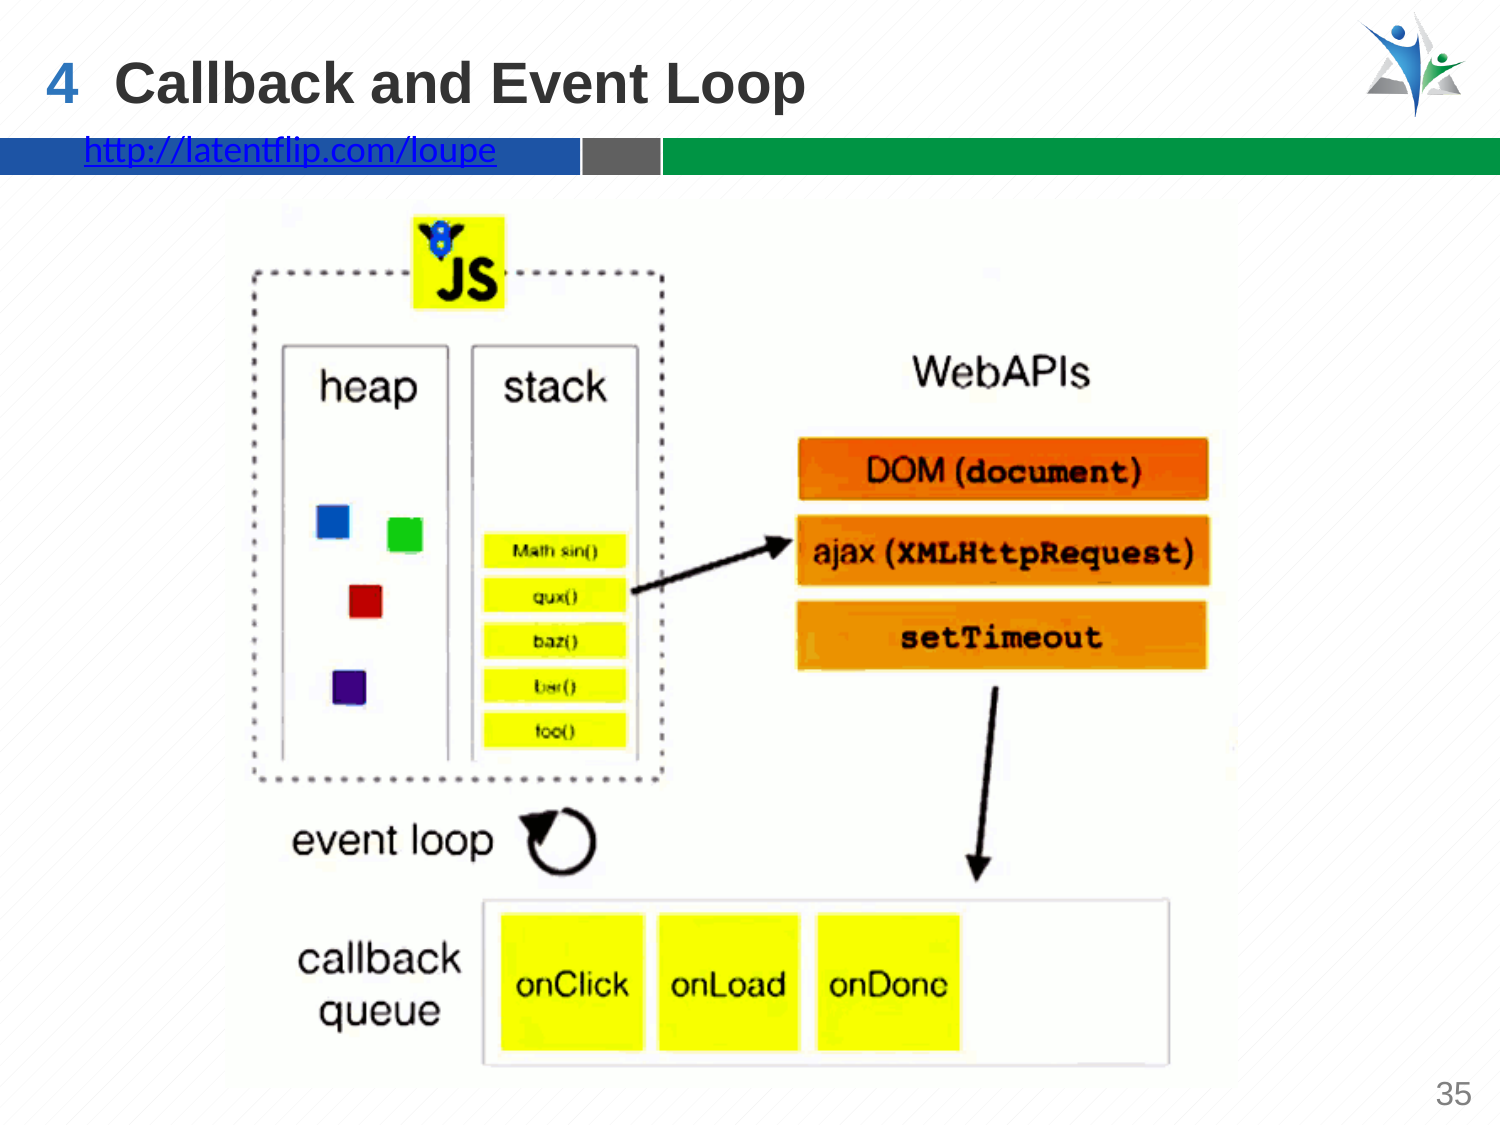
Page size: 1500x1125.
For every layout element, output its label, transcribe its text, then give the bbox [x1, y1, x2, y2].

list 4 [24, 37, 99, 124]
picture [0, 138, 68, 175]
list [225, 199, 1238, 1088]
text_box http://latentflip.com/loupe [68, 117, 513, 177]
list Callback and Event Loop [99, 37, 1413, 124]
picture [513, 138, 1500, 175]
picture [1350, 12, 1476, 117]
